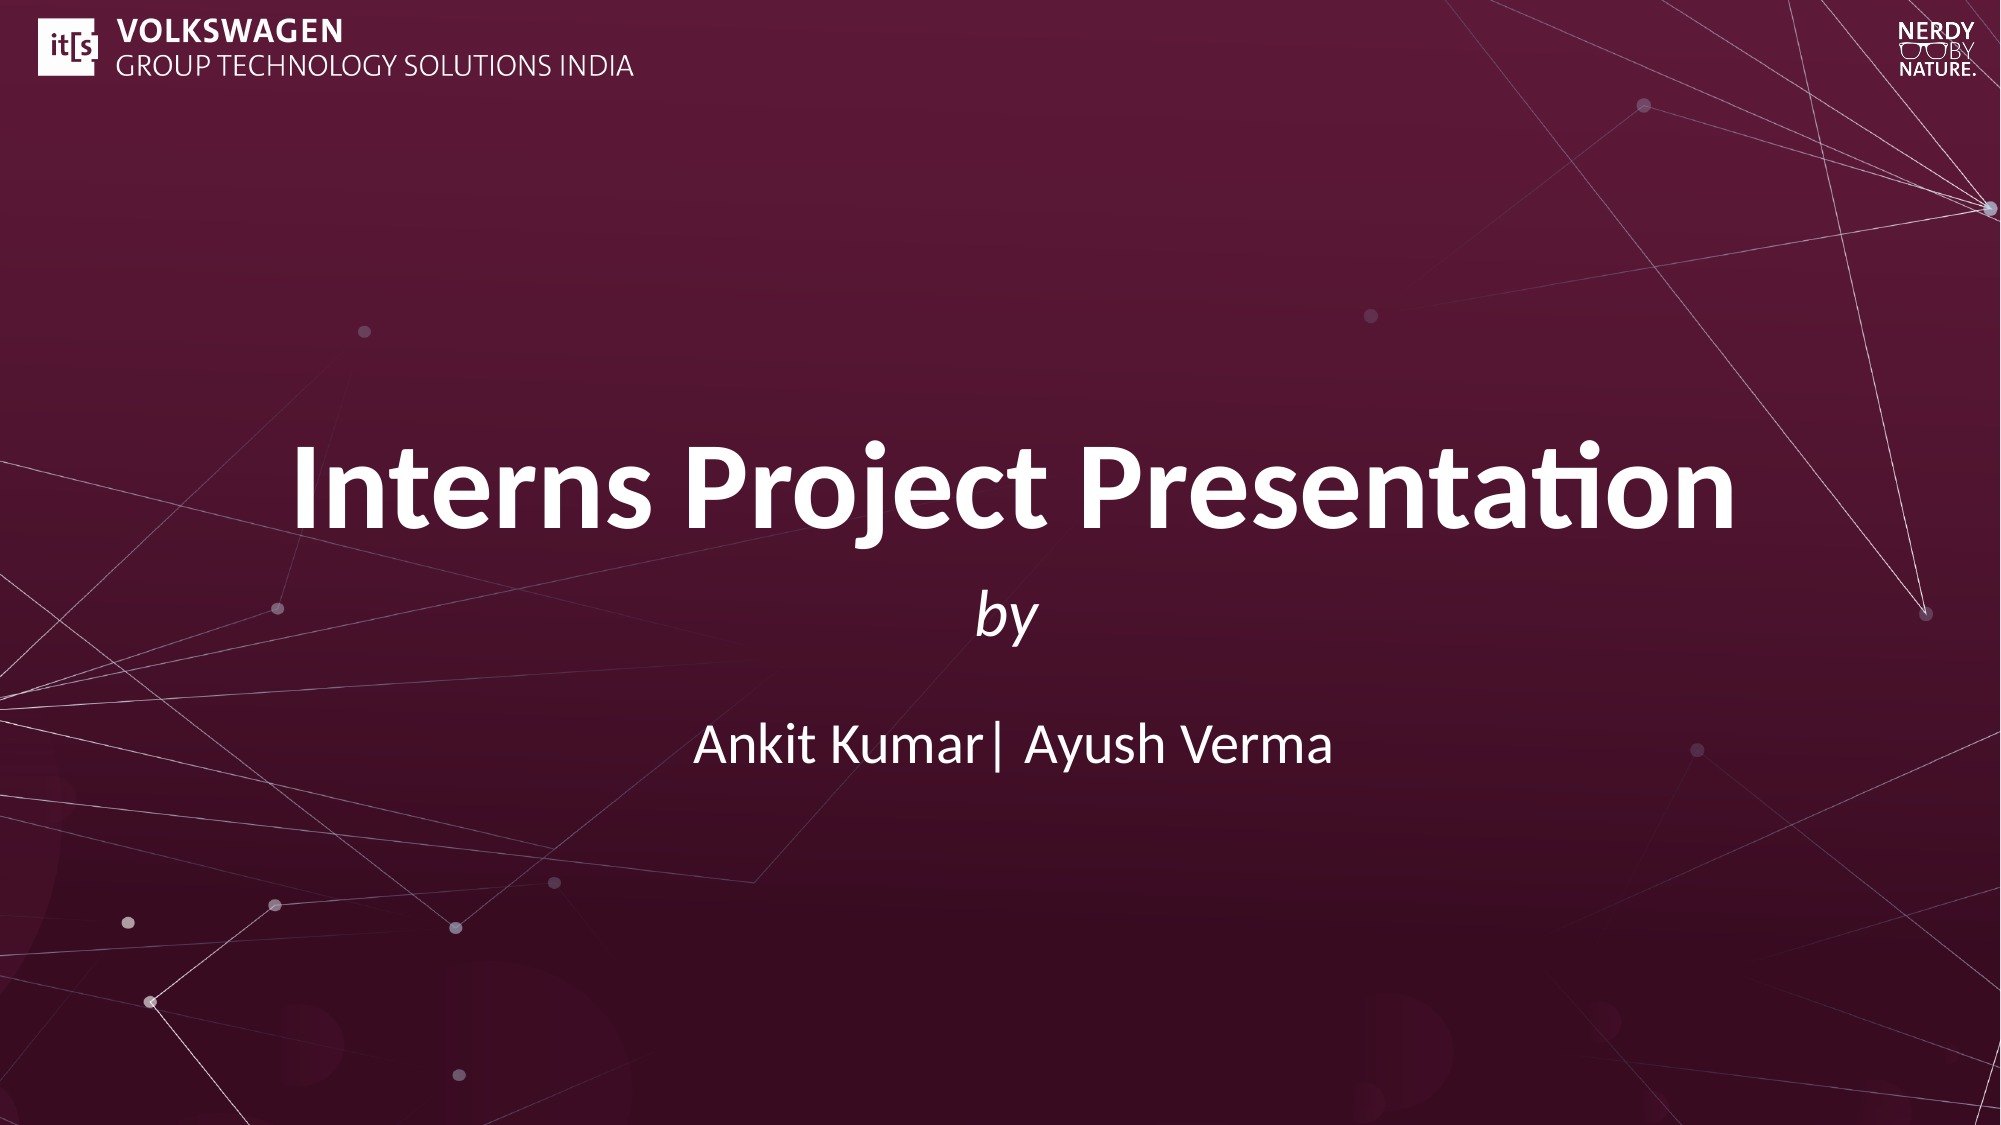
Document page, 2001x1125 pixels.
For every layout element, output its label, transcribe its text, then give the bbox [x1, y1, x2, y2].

text_box Ankit Kumar| Ayush Verma [262, 697, 1766, 783]
text_box by [206, 562, 1822, 658]
text_box Interns Project Presentation [206, 395, 1822, 561]
picture [0, 0, 2001, 1125]
